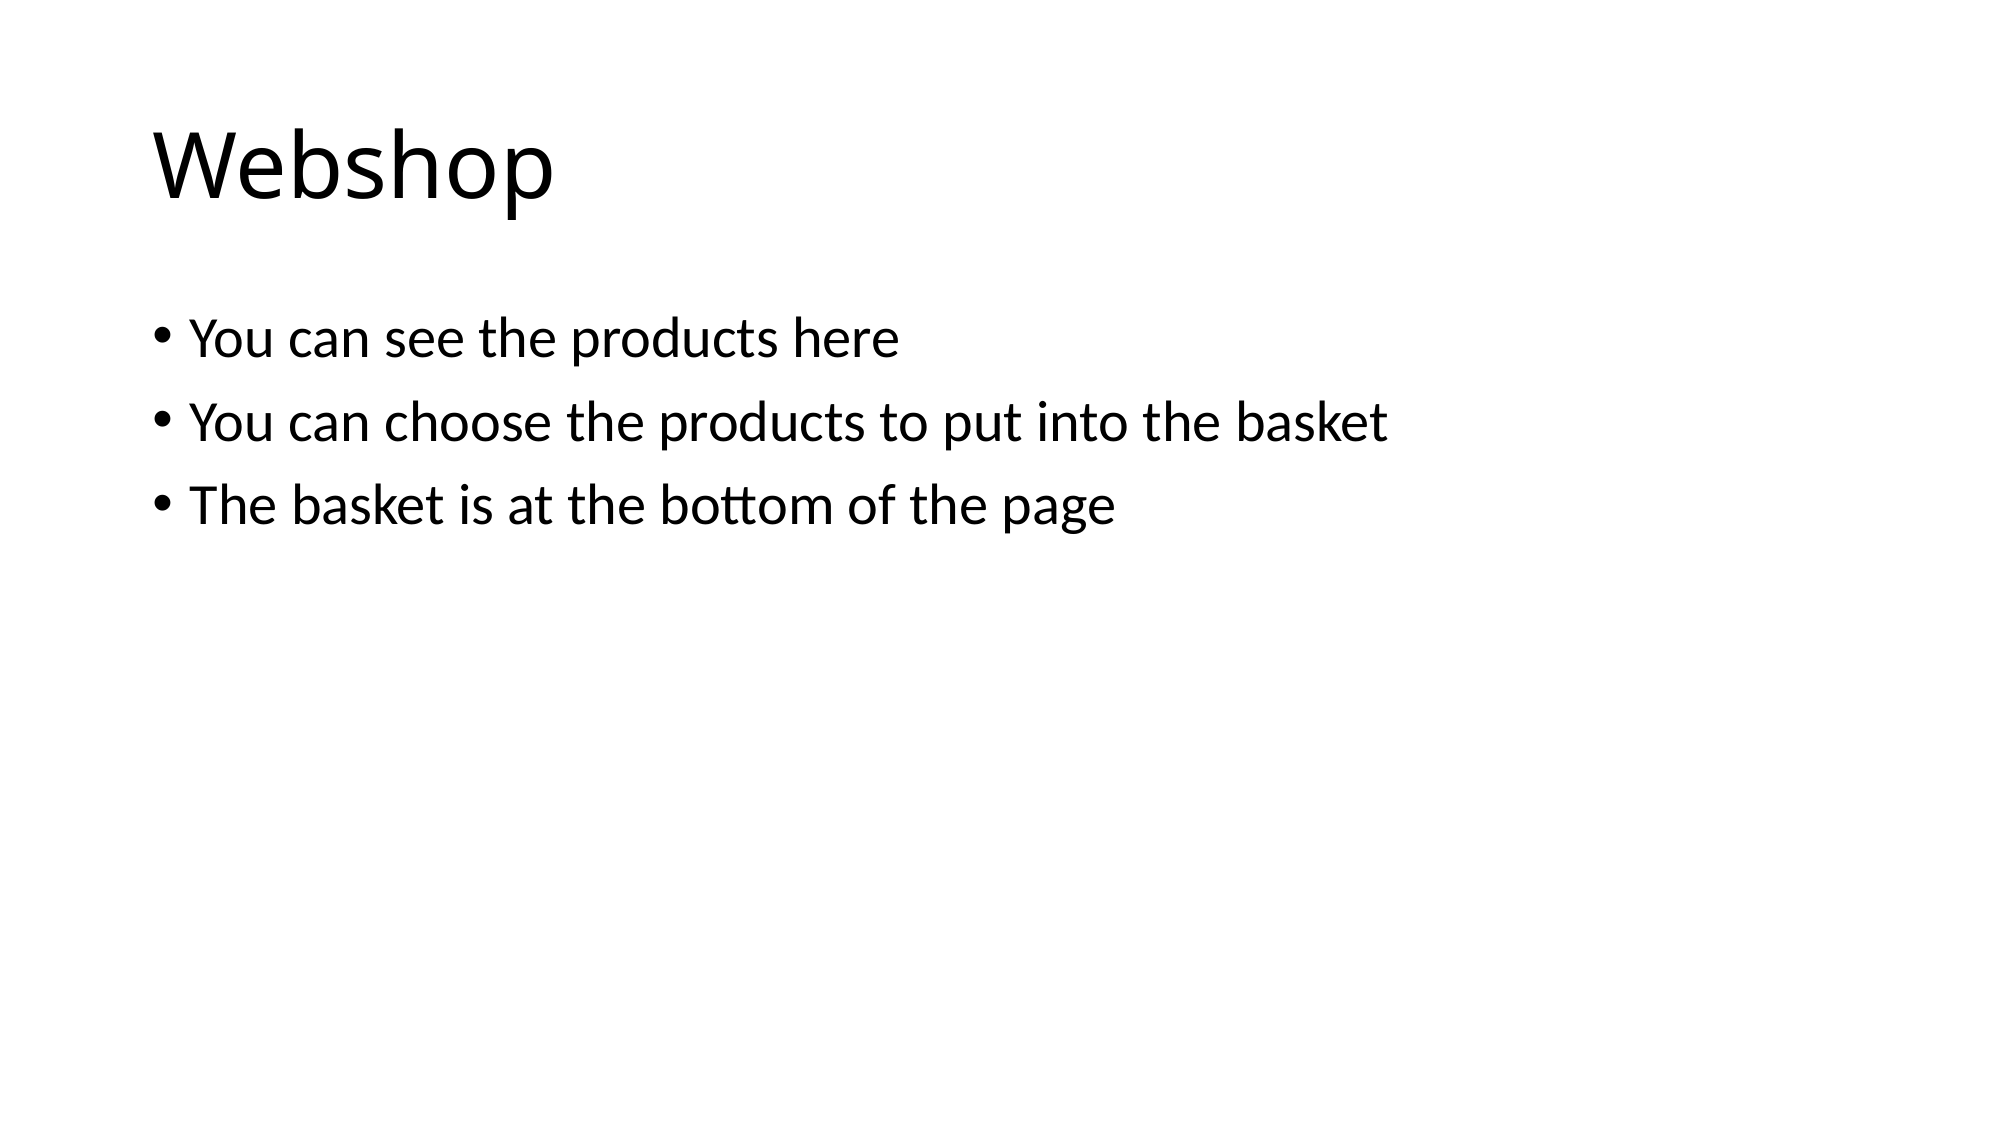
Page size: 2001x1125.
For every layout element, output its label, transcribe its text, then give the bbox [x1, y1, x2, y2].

title Webshop [137, 59, 1863, 278]
list You can see the products here You can choose the products to put into the basket The basket is at the bottom of the page [137, 299, 1863, 1014]
